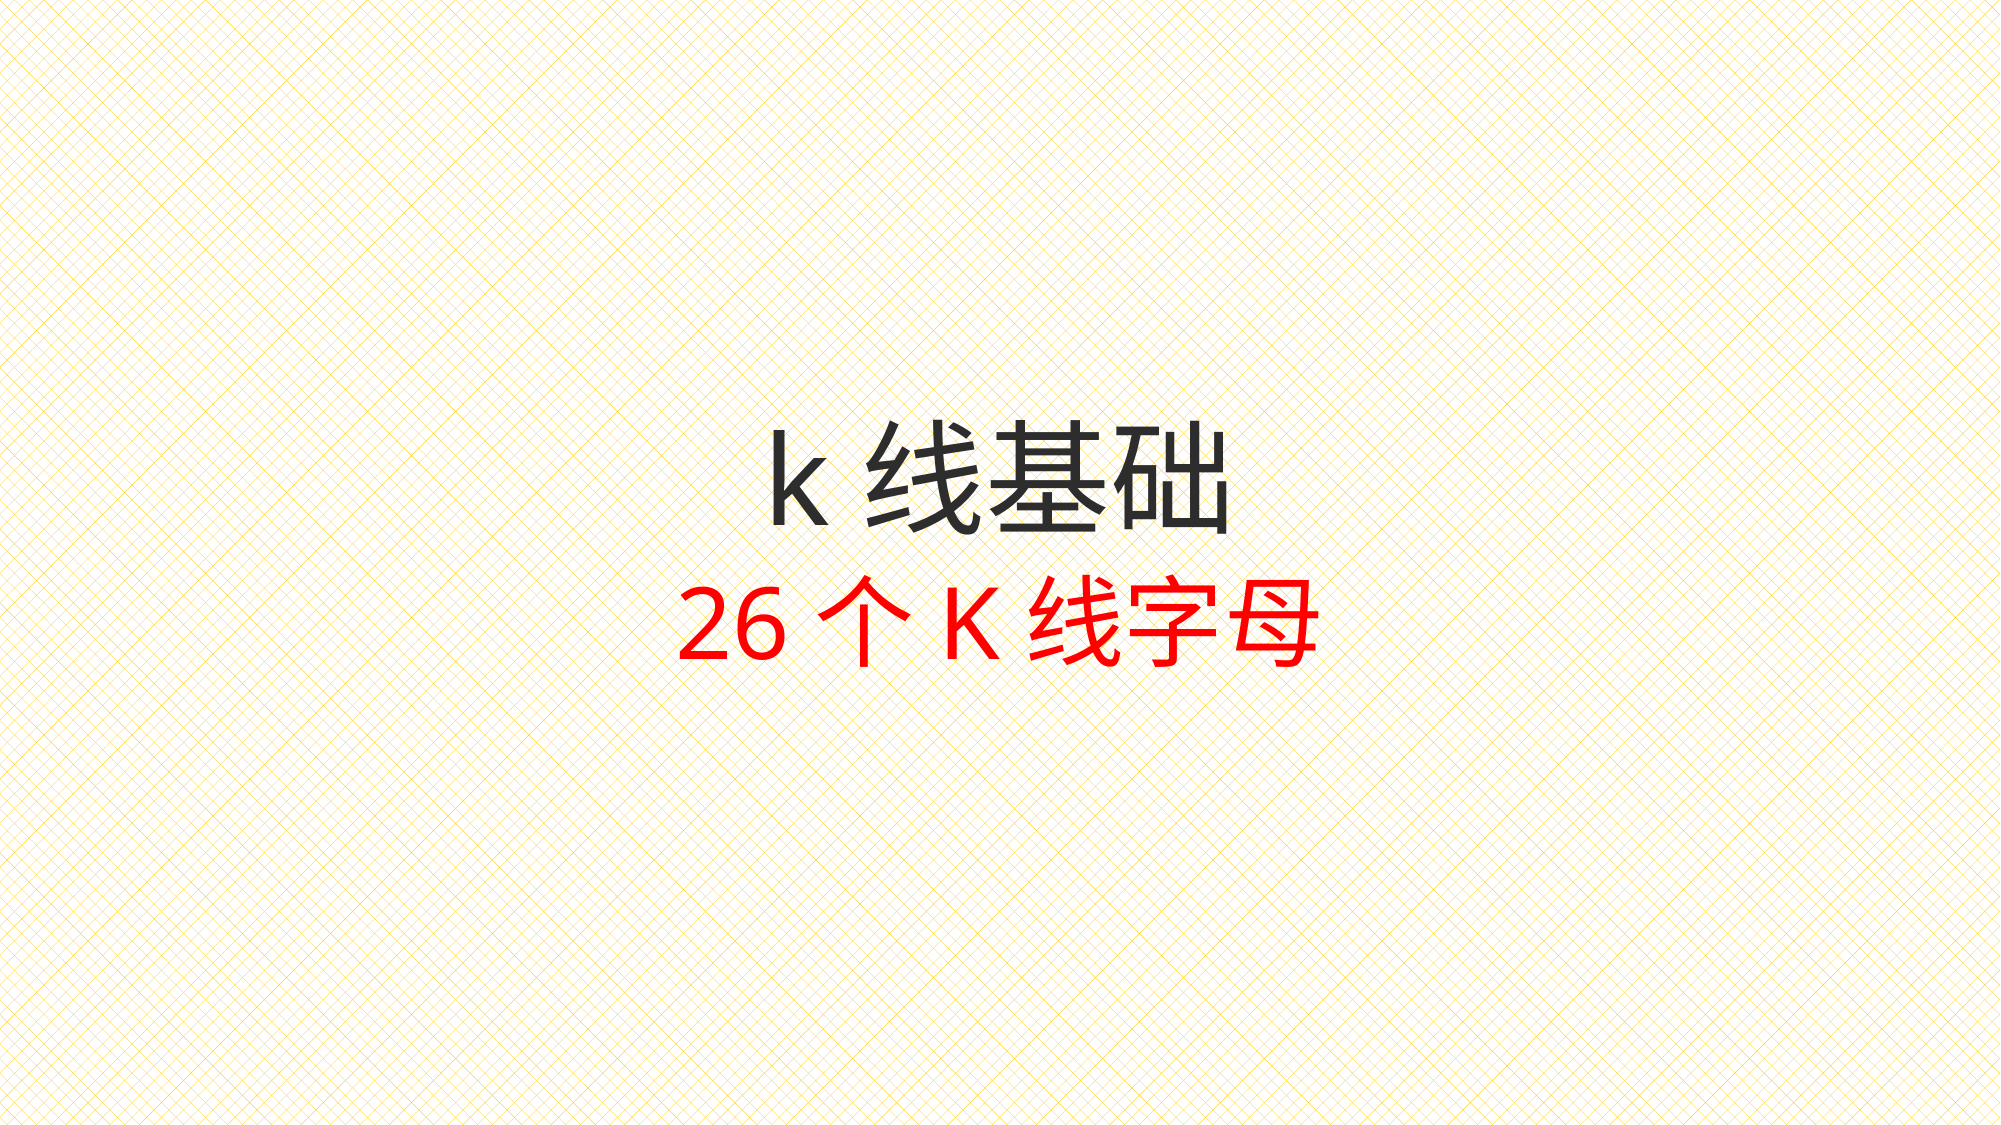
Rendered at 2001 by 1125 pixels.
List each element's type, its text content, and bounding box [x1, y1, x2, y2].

subtitle k线基础 26个K线字母 [387, 409, 1613, 512]
